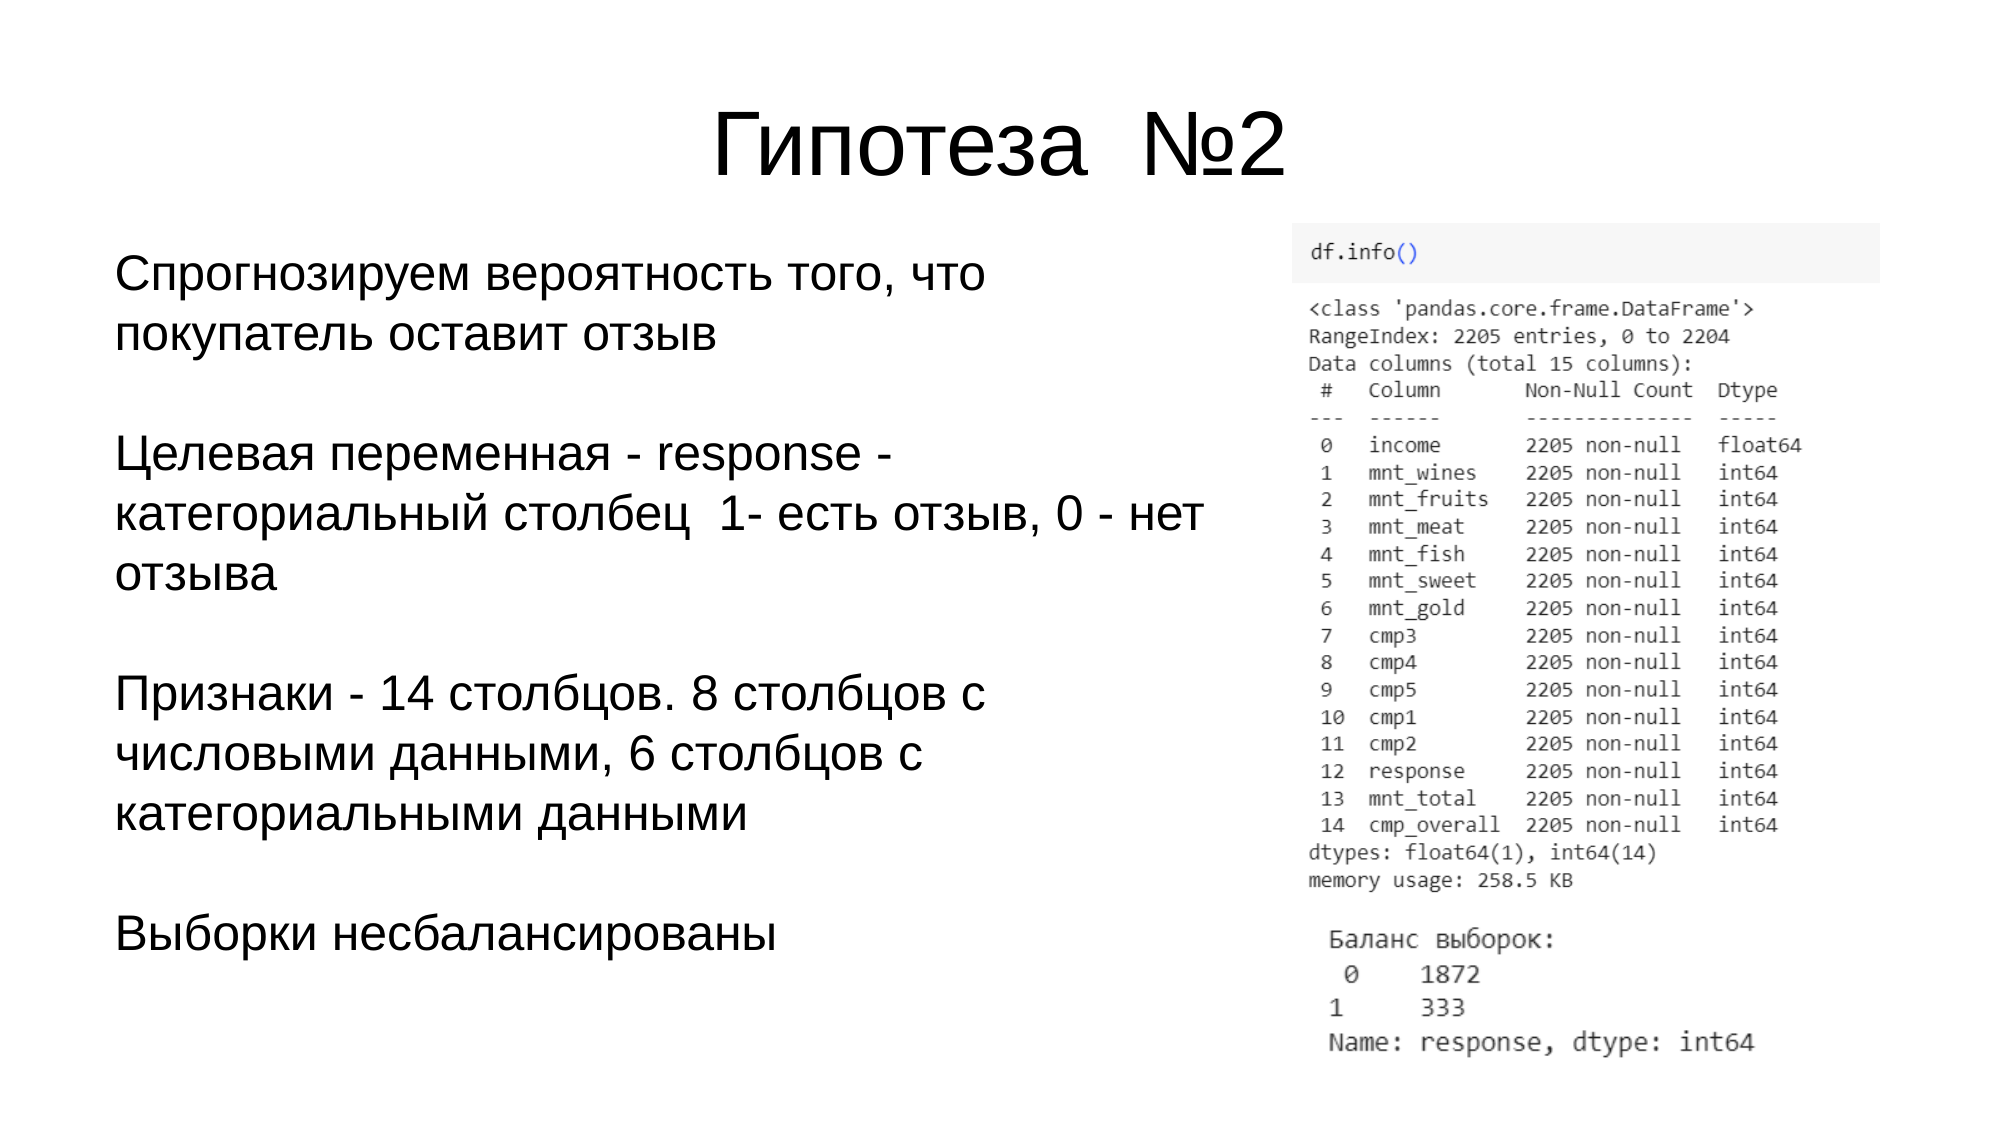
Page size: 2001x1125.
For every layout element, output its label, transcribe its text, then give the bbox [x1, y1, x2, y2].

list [1292, 223, 1880, 916]
text_box Спрогнозируем вероятность того, что покупатель оставит отзыв Целевая переменная - response - категориальный столбец 1- есть отзыв, 0 - нет отзыва Признаки - 14 столбцов. 8 столбцов с числовыми данными, 6 столбцов с категориальными данными Выборки несбалансированы [99, 232, 1234, 981]
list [1292, 915, 1841, 1094]
title Гипотеза №2 [99, 44, 1901, 233]
